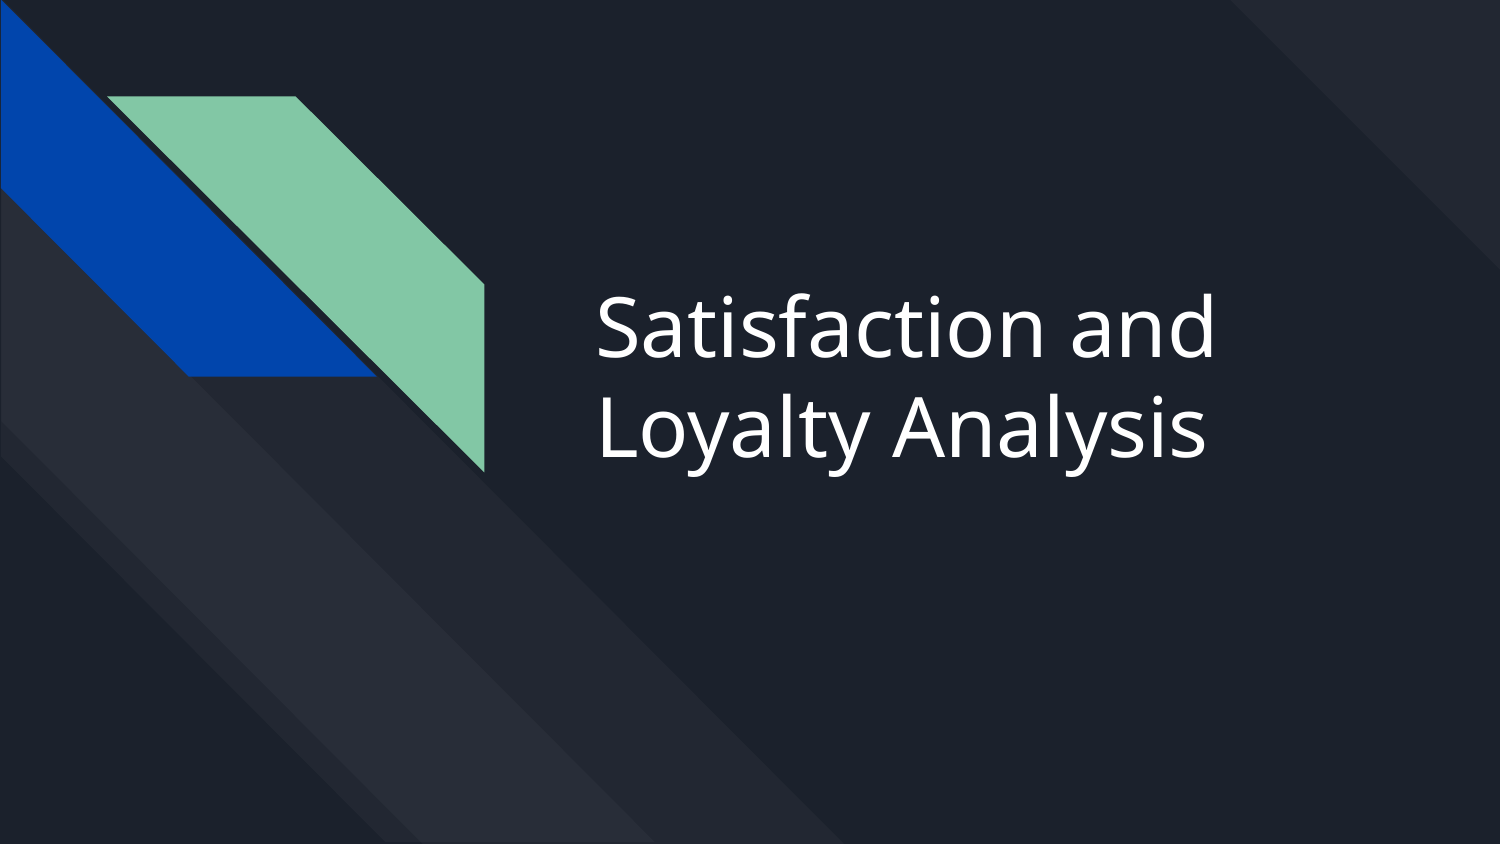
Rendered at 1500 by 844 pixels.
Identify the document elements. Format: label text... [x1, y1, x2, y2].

title Satisfaction and Loyalty Analysis [580, 258, 1404, 518]
